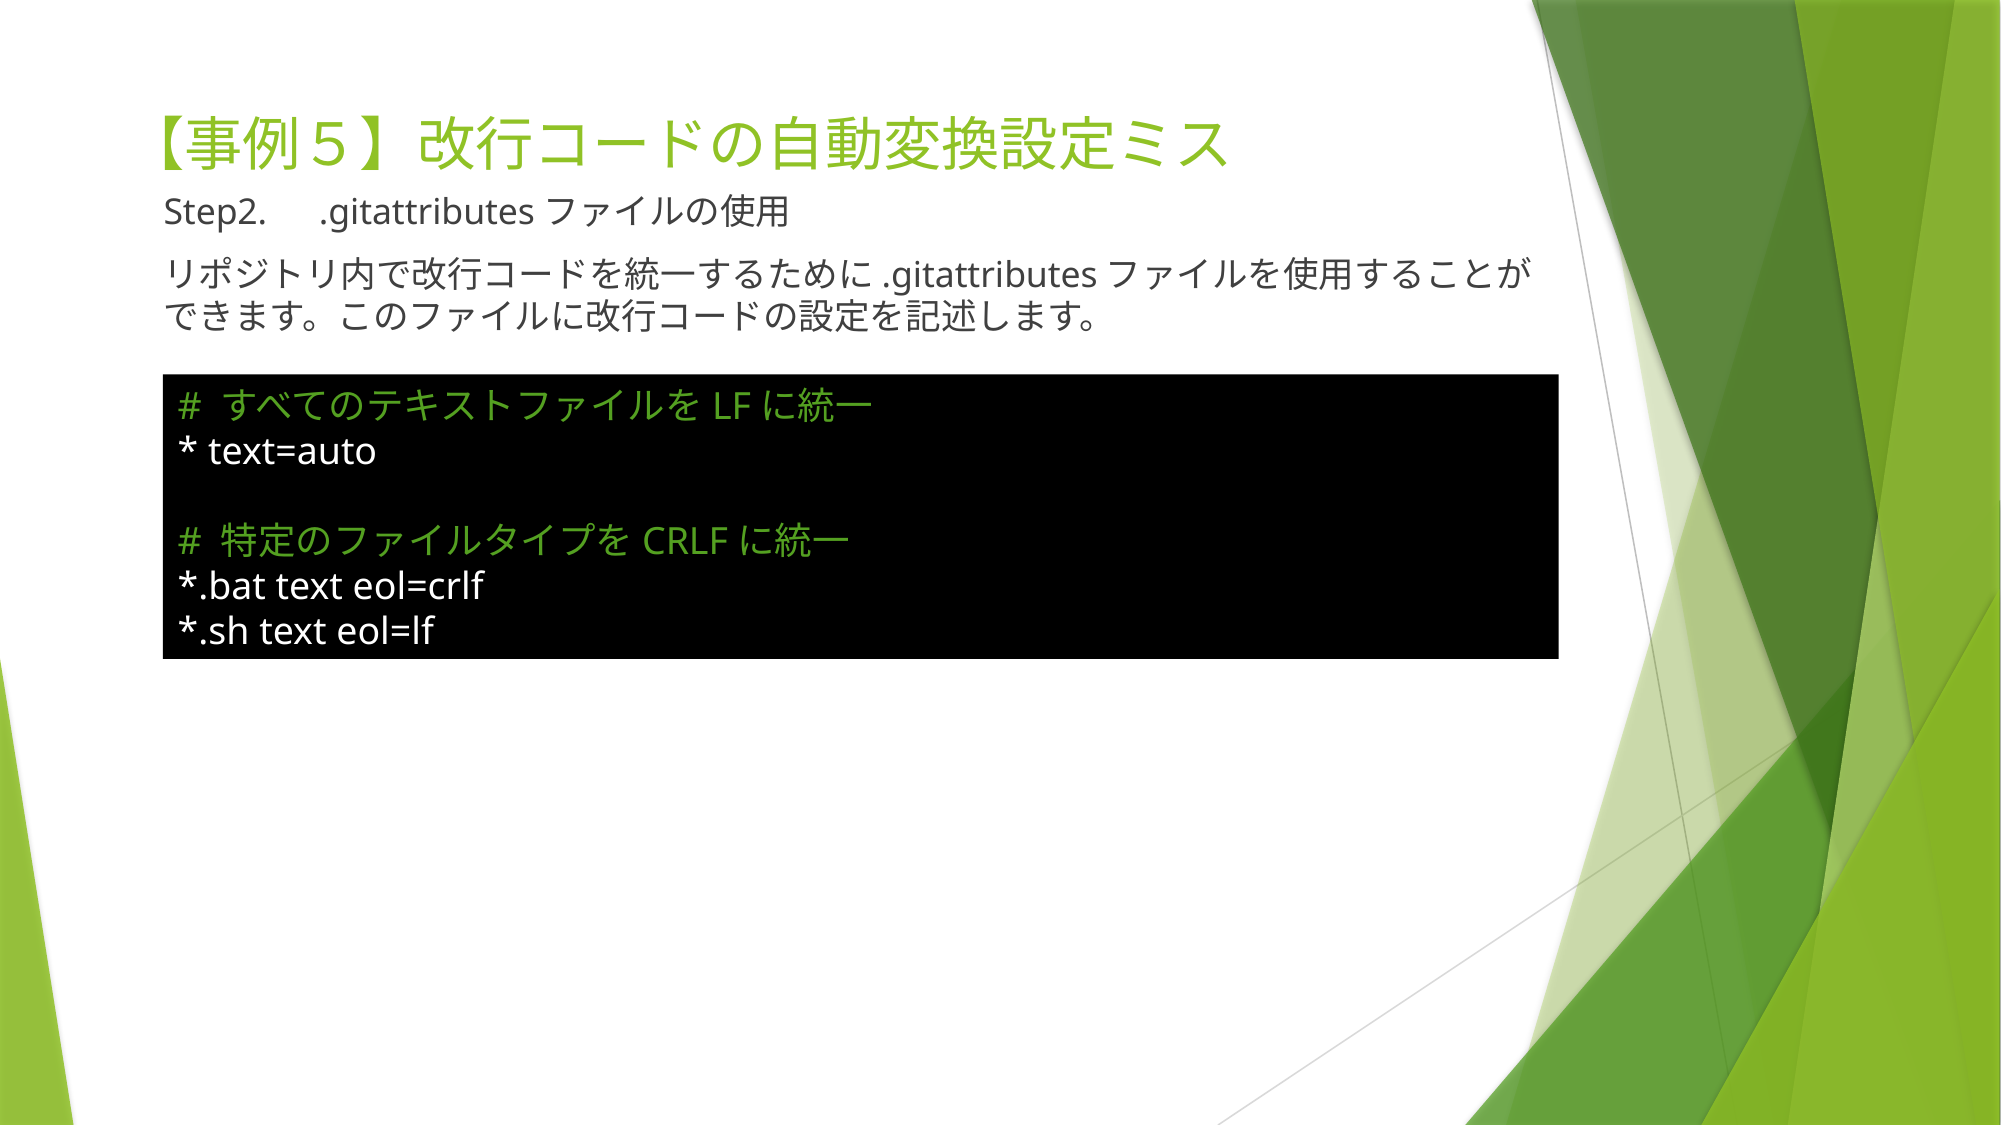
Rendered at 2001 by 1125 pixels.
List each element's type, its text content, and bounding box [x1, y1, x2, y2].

text_box # すべてのテキストファイルをLFに統一 * text=auto # 特定のファイルタイプをCRLFに統一 *.bat text eol=crlf *.sh text eol=lf [162, 374, 1559, 659]
list Step2. .gitattributesファイルの使用 リポジトリ内で改行コードを統一するために.gitattributesファイルを使用することができます。このファイルに改行コードの設定を記述します。 [148, 181, 1559, 346]
title 【事例５】改行コードの自動変換設定ミス [111, 99, 1522, 317]
